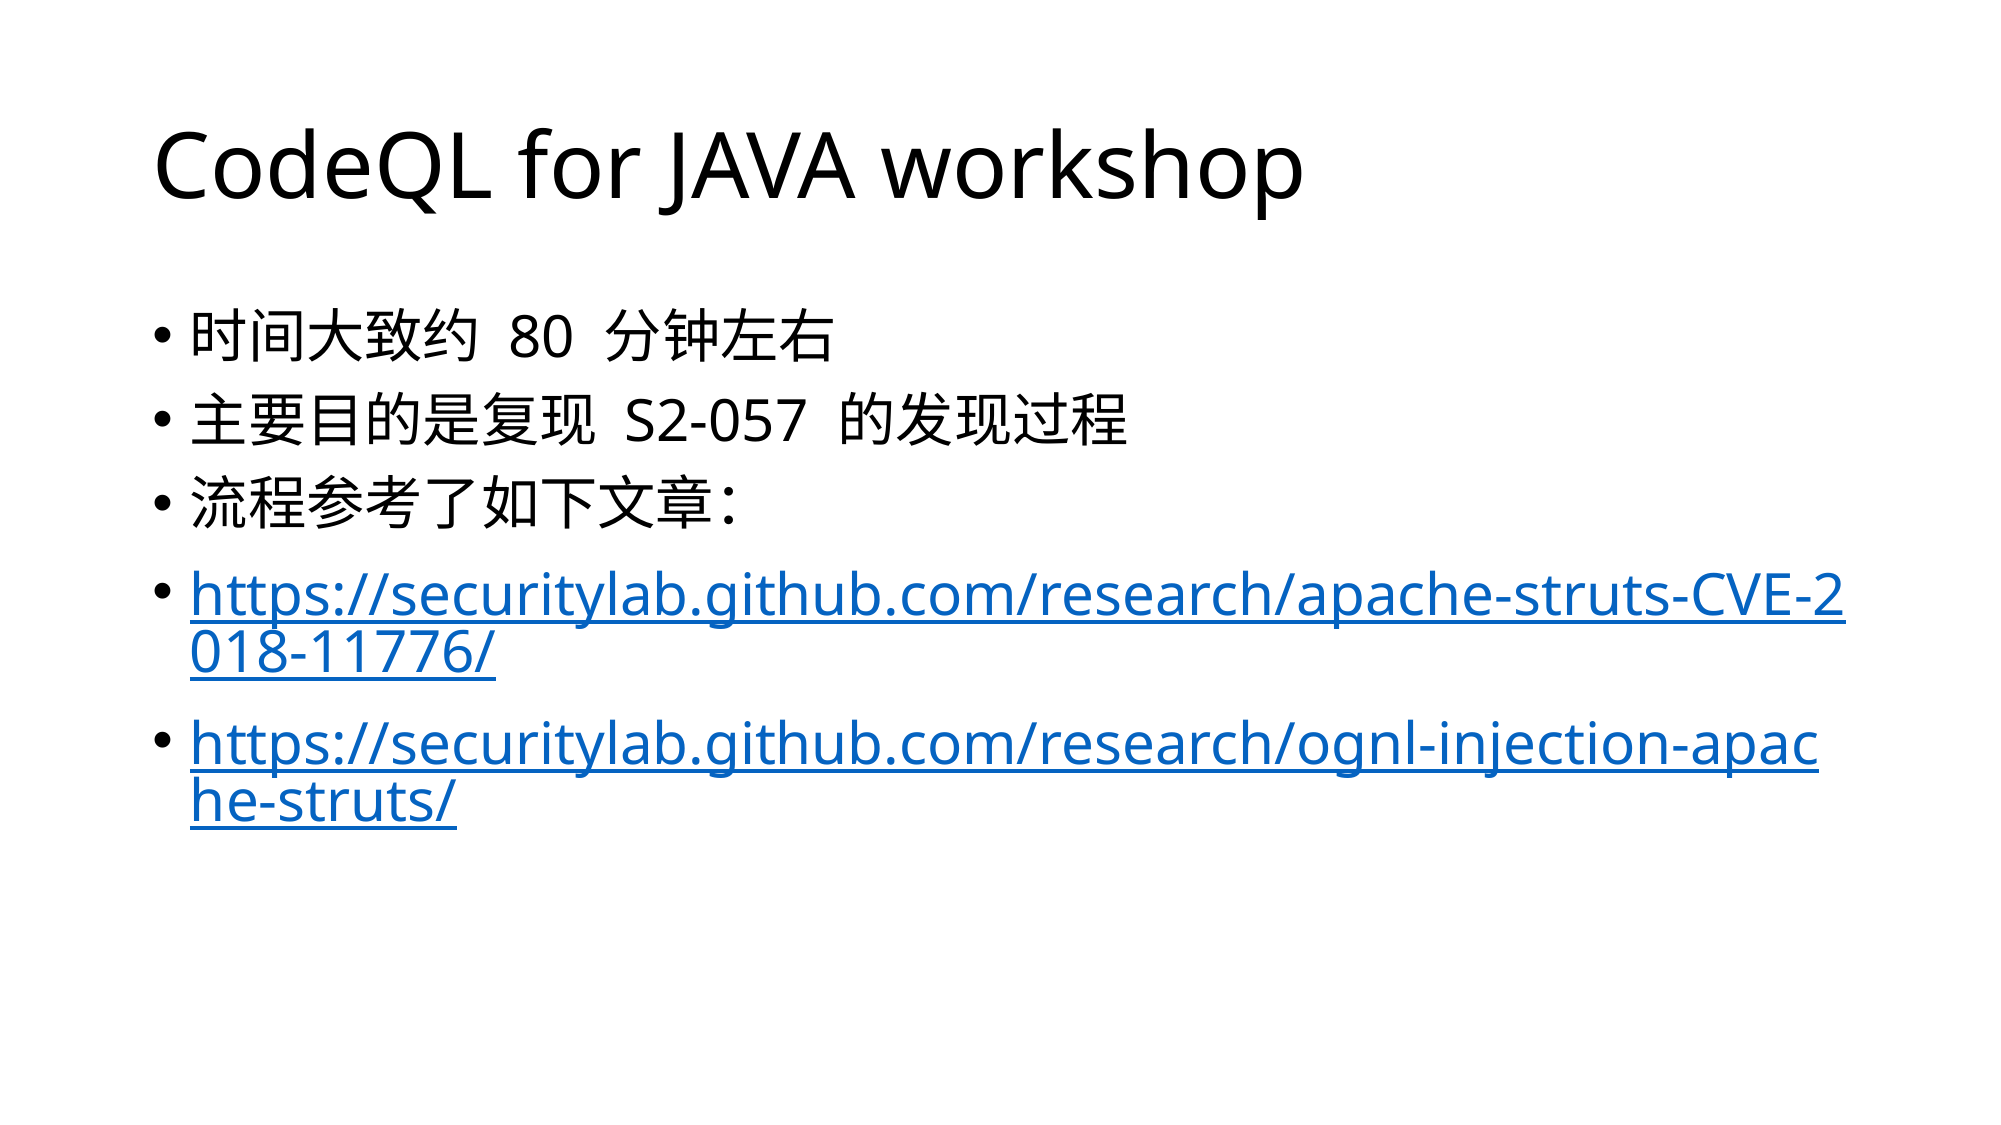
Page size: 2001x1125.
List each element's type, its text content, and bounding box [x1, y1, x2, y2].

title CodeQL for JAVA workshop [137, 59, 1863, 278]
list 时间大致约 80 分钟左右 主要目的是复现 S2-057 的发现过程 流程参考了如下文章： https://securitylab.github.com/research/apache-struts-CVE-2018-11776/ https://securitylab.github.com/research/ognl-injection-apache-struts/ [137, 299, 1863, 1014]
